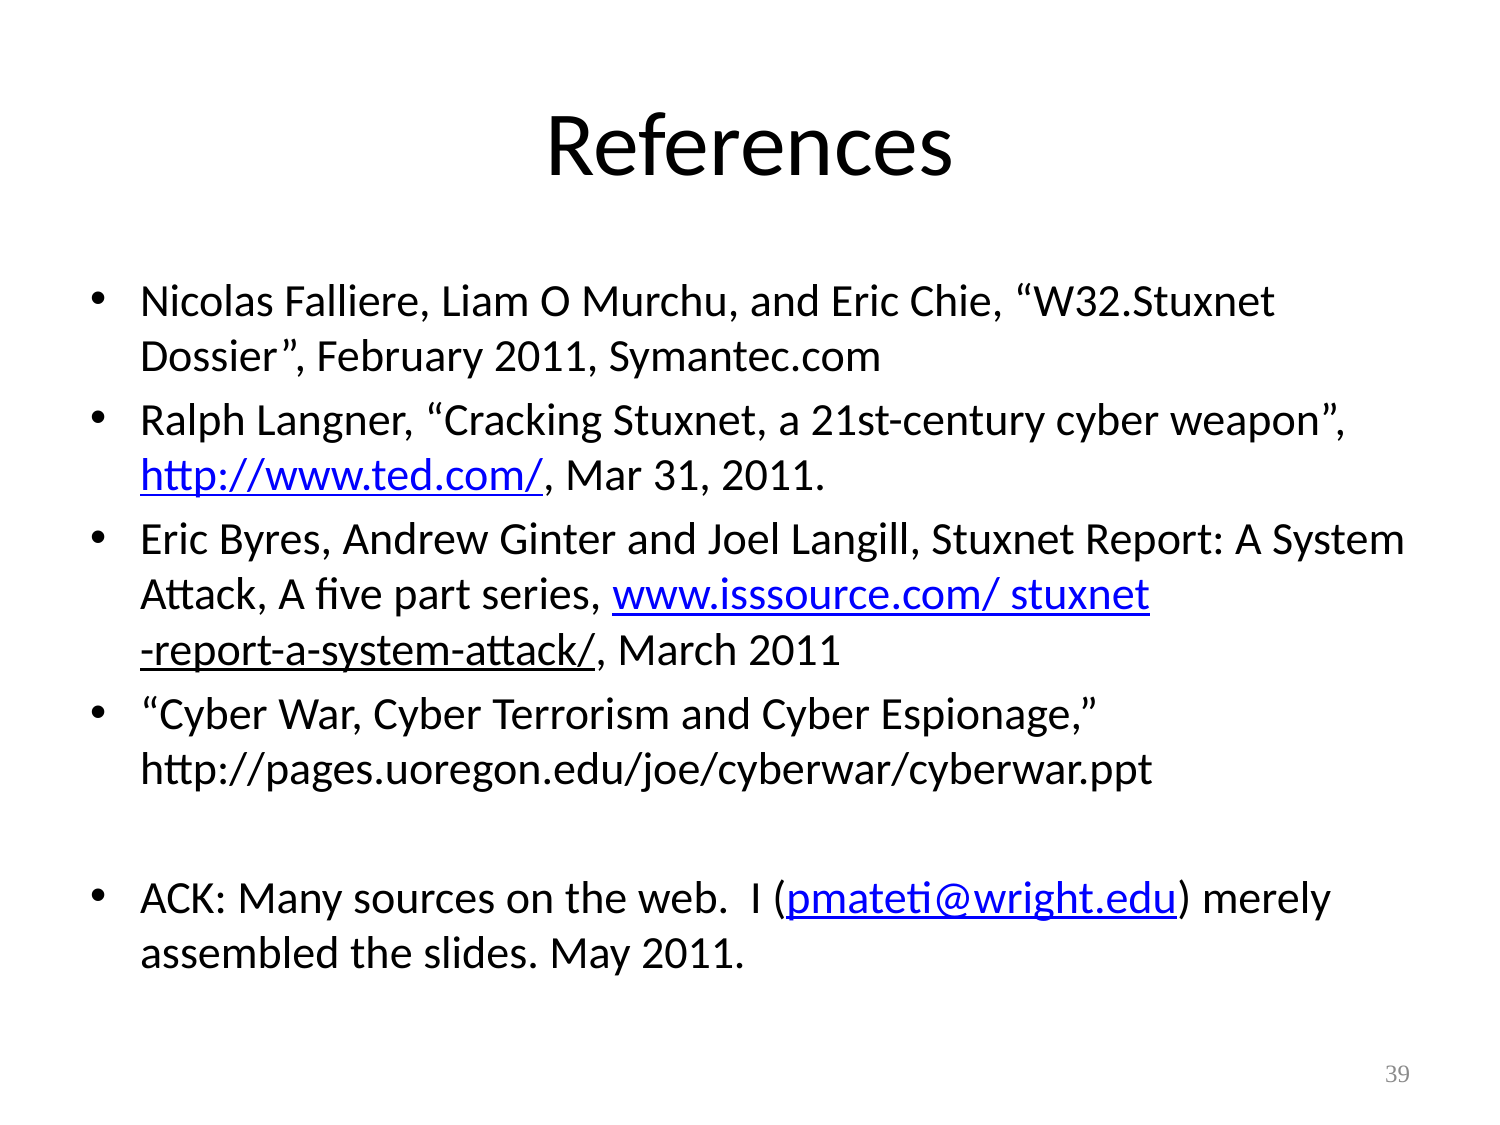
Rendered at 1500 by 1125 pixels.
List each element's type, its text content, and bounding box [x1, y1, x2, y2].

slide_number 39 [1074, 1042, 1425, 1103]
title References [75, 45, 1425, 233]
list Nicolas Falliere, Liam O Murchu, and Eric Chie, “W32.Stuxnet Dossier”, February 2011, Symantec.com Ralph Langner, “Cracking Stuxnet, a 21st-century cyber weapon”, http://www.ted.com/, Mar 31, 2011. Eric Byres, Andrew Ginter and Joel Langill, Stuxnet Report: A System Attack, A five part series, www.isssource.com/ stuxnet-report-a-system-attack/, March 2011 “Cyber War, Cyber Terrorism and Cyber Espionage,” http://pages.uoregon.edu/joe/cyberwar/cyberwar.ppt ACK: Many sources on the web. I (pmateti@wright.edu) merely assembled the slides. May 2011. [75, 262, 1425, 1005]
